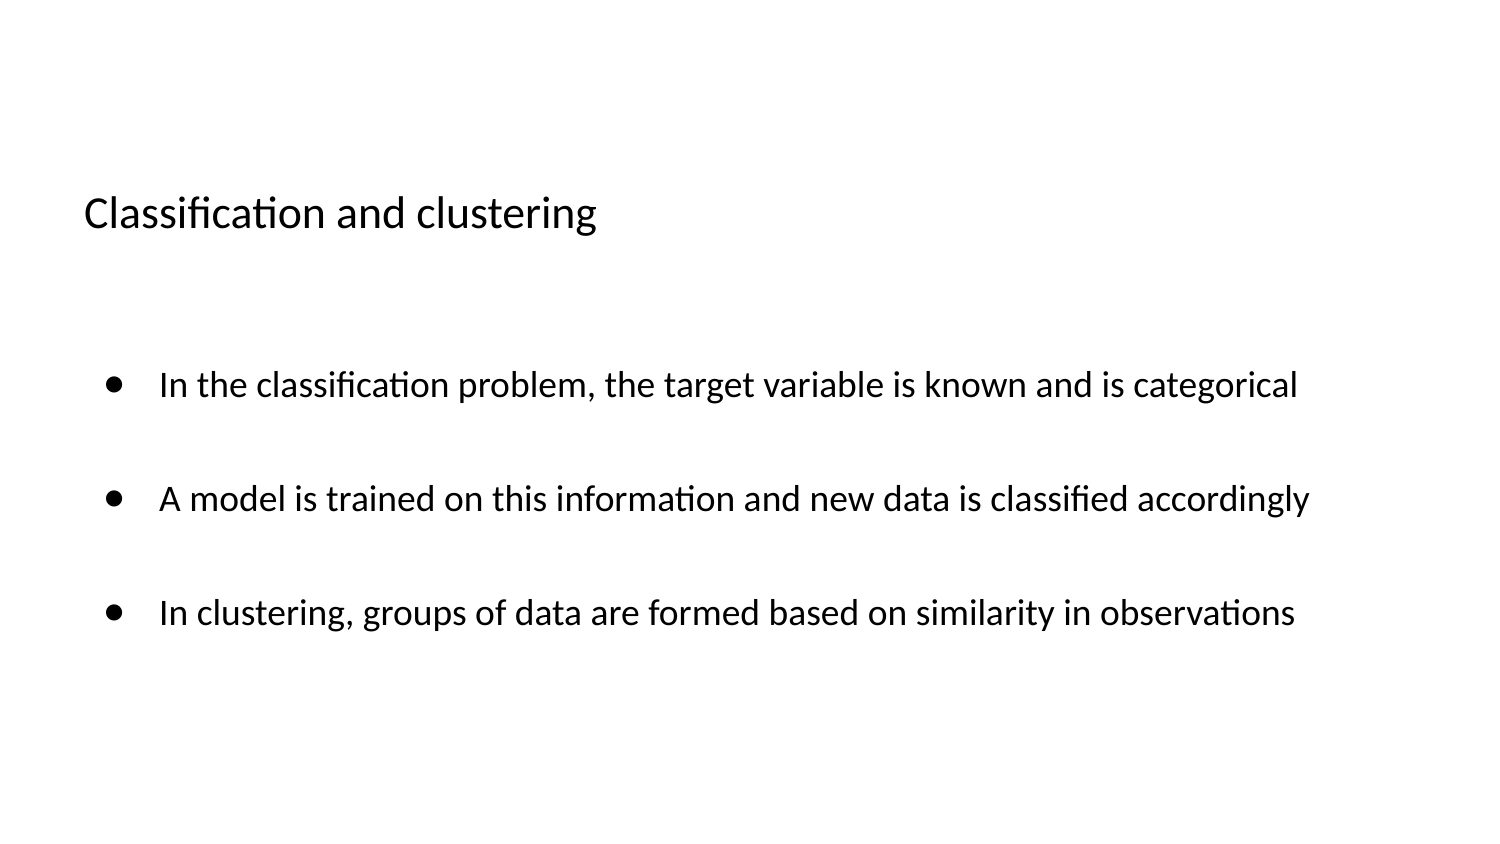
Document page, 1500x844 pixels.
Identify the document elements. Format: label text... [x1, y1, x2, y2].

list In the classification problem, the target variable is known and is categorical A model is trained on this information and new data is classified accordingly In clustering, groups of data are formed based on similarity in observations [69, 338, 1447, 739]
subtitle Classification and clustering [69, 159, 946, 238]
